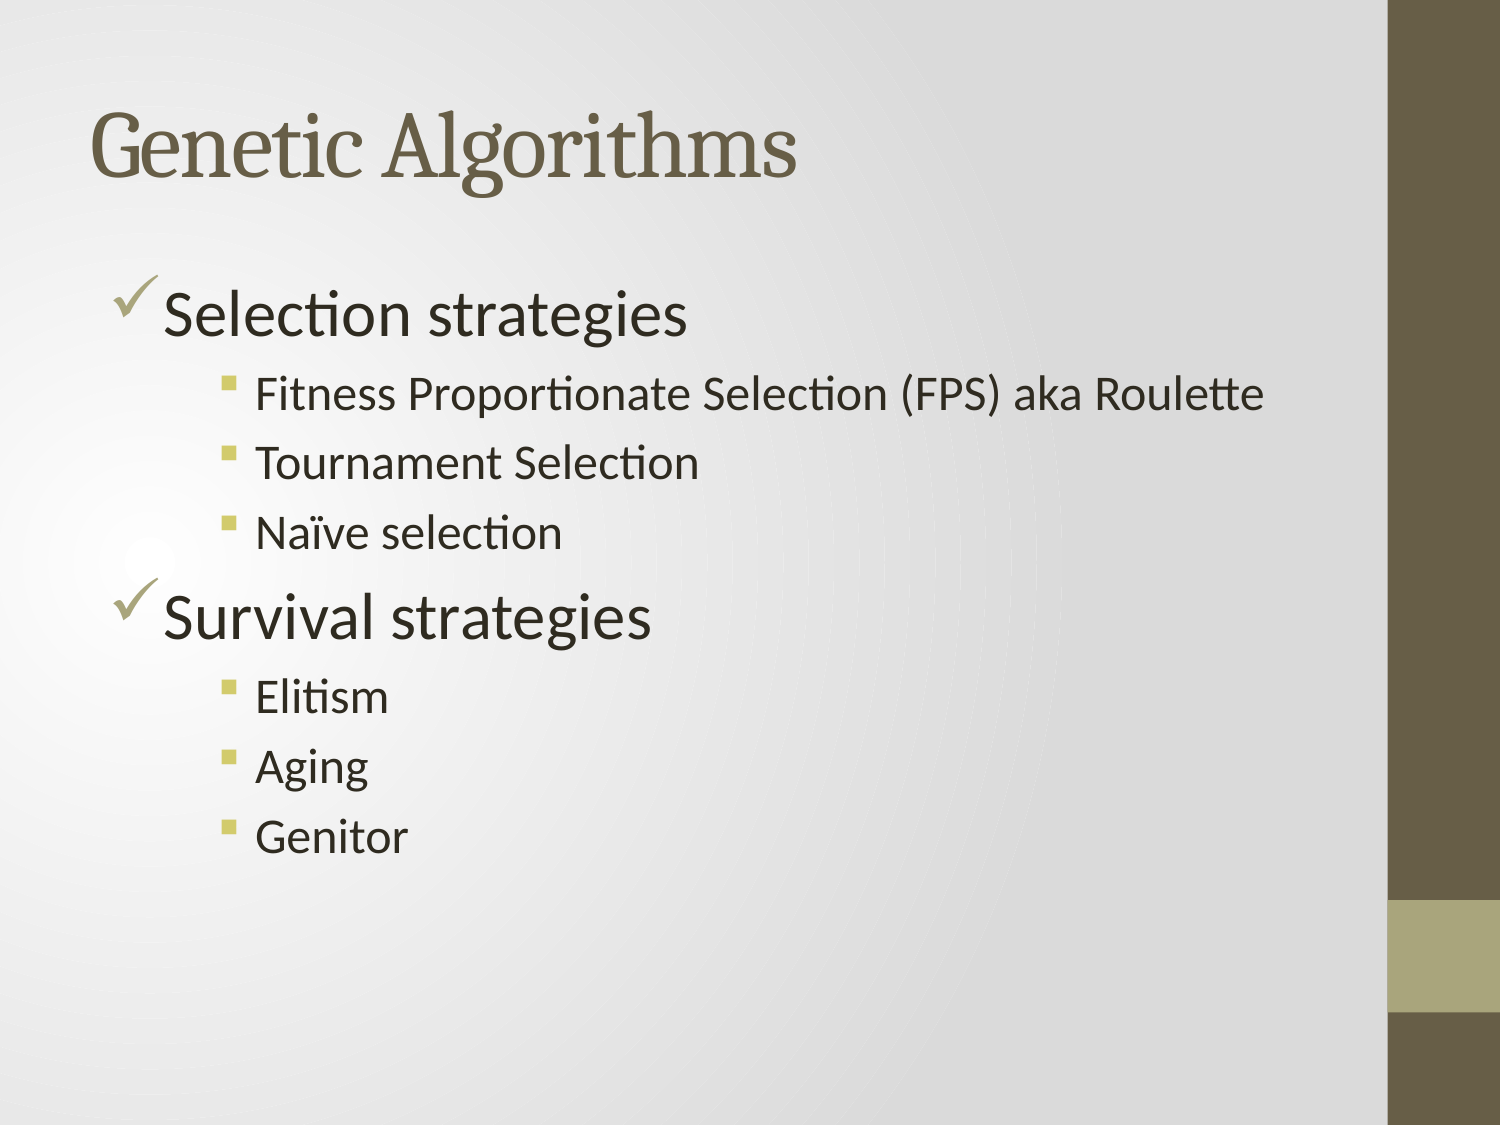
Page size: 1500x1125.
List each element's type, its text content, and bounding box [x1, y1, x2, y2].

list Selection strategies Fitness Proportionate Selection (FPS) aka Roulette Tournament Selection Naïve selection Survival strategies Elitism Aging Genitor [75, 262, 1325, 1050]
title Genetic Algorithms [75, 45, 1325, 233]
